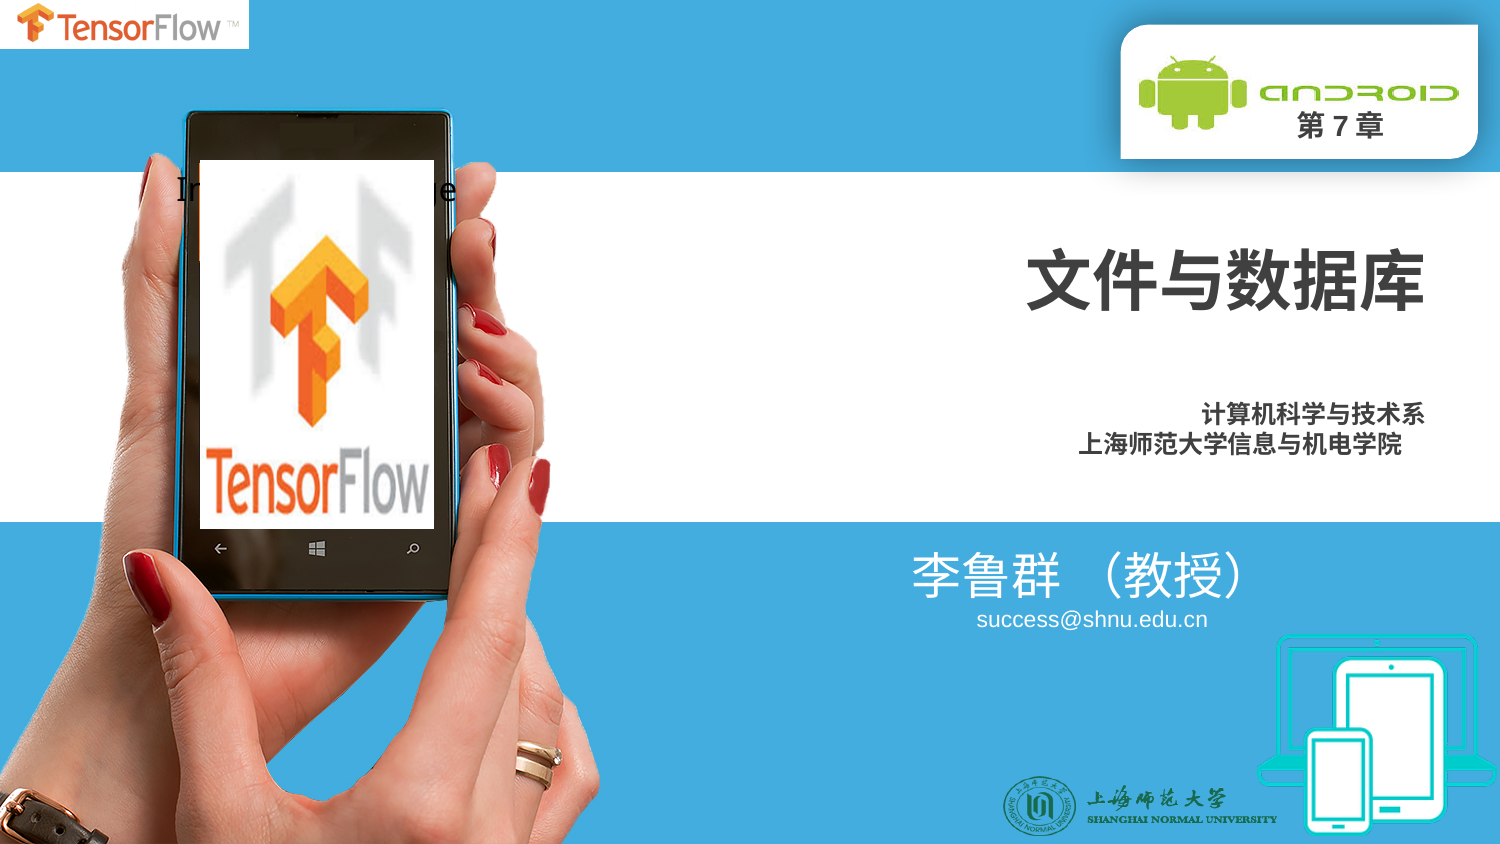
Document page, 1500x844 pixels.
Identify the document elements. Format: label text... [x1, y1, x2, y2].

text_box 文件与数据库 [643, 231, 1441, 327]
text_box 第1章 [182, 370, 194, 413]
text_box 计算机科学与技术系 上海师范大学信息与机电学院 [643, 391, 1441, 467]
text_box 李鲁群 （教授） success@shnu.edu.cn [820, 537, 1364, 640]
text_box Android操作系统概述 [439, 424, 447, 465]
picture [0, 0, 1500, 844]
